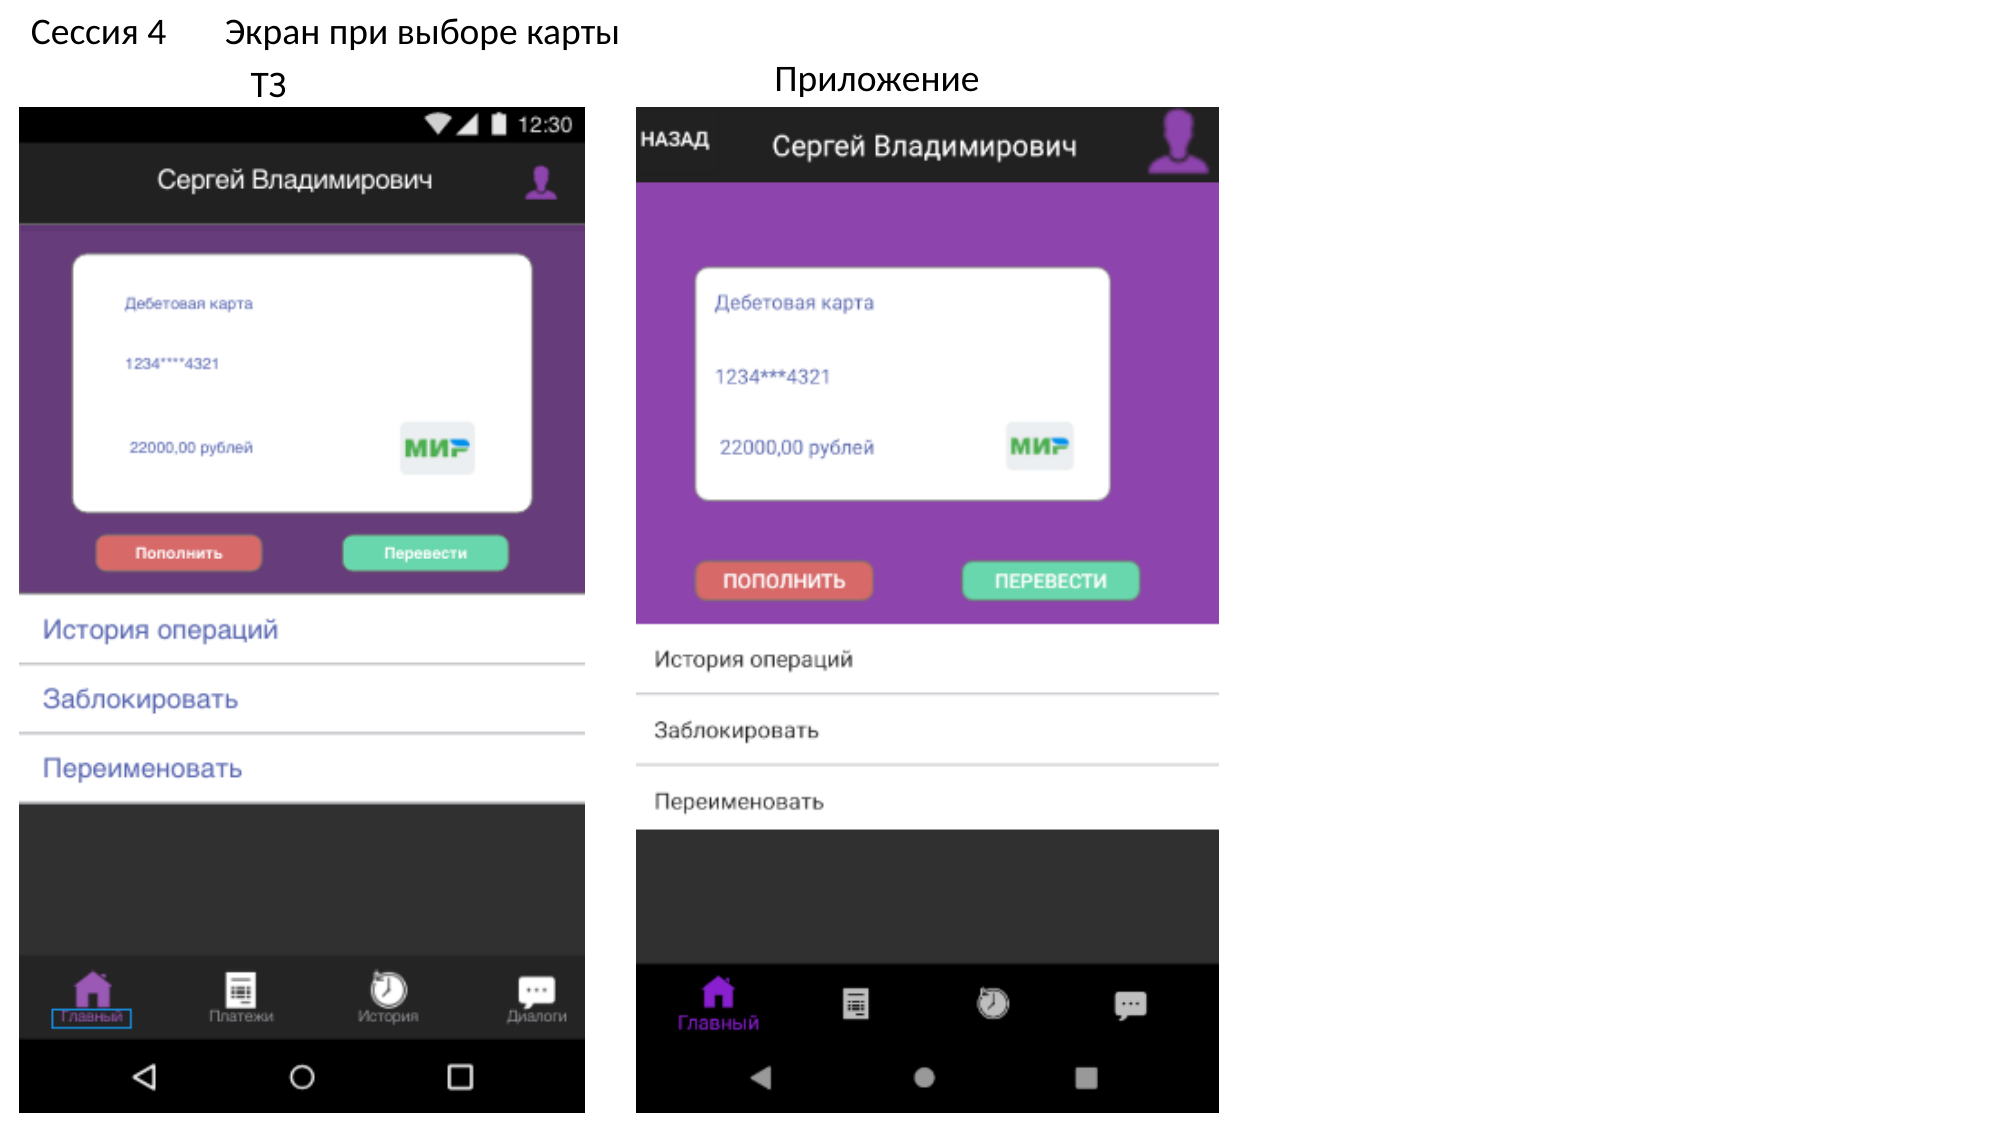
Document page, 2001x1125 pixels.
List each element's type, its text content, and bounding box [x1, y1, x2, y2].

text_box Экран при выборе карты [210, 0, 636, 60]
text_box Сессия 4 [16, 0, 182, 60]
text_box ТЗ [235, 52, 302, 107]
picture [19, 107, 585, 1113]
text_box Приложение [759, 46, 995, 107]
picture [636, 107, 1219, 1113]
